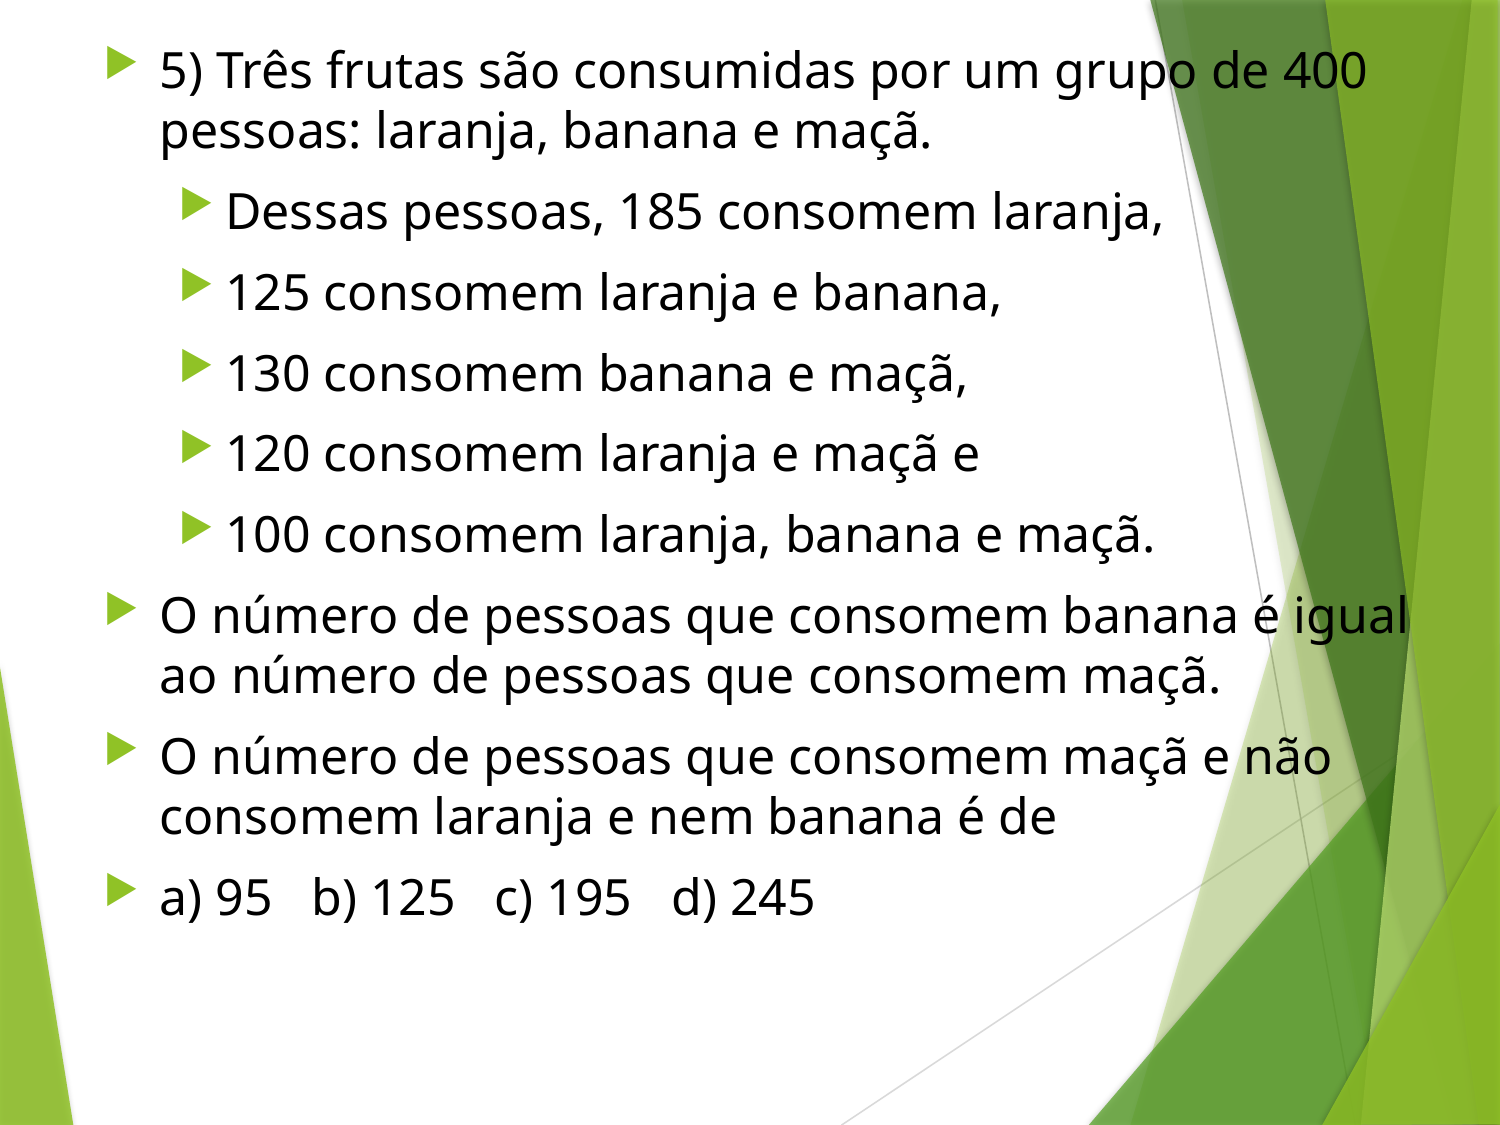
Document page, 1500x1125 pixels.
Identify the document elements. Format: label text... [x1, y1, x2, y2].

list 5) Três frutas são consumidas por um grupo de 400 pessoas: laranja, banana e maçã. Dessas pessoas, 185 consomem laranja, 125 consomem laranja e banana, 130 consomem banana e maçã, 120 consomem laranja e maçã e 100 consomem laranja, banana e maçã. O número de pessoas que consomem banana é igual ao número de pessoas que consomem maçã. O número de pessoas que consomem maçã e não consomem laranja e nem banana é de a) 95 b) 125 c) 195 d) 245 [88, 30, 1460, 917]
